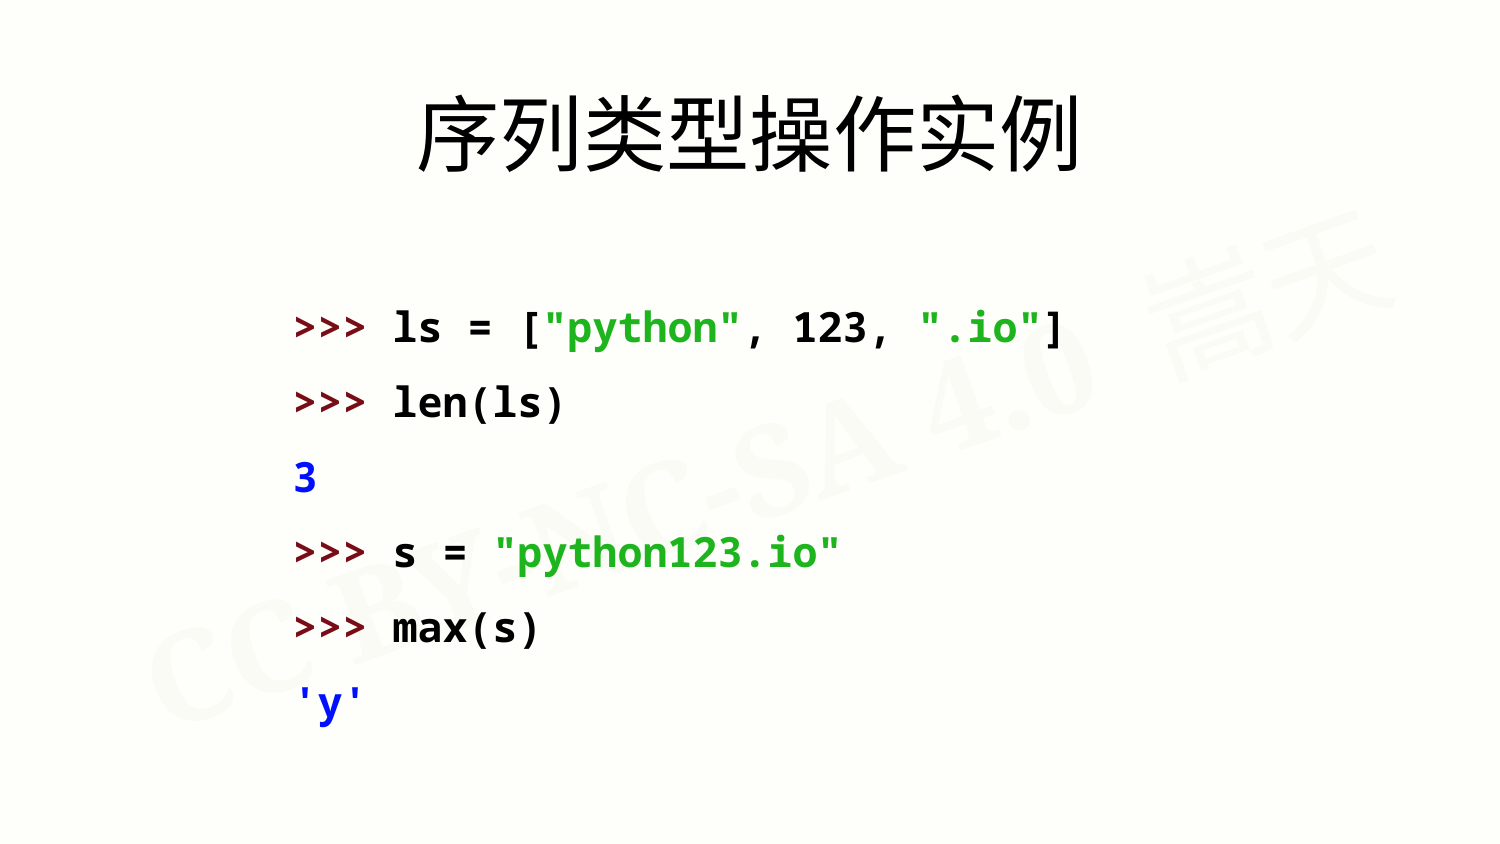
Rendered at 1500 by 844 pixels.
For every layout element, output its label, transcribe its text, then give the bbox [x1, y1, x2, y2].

text_box >>> ls = ["python", 123, ".io"] >>> len(ls) 3 >>> s = "python123.io" >>> max(s) 'y' [277, 268, 1258, 741]
text_box 序列类型操作实例 [0, 79, 1500, 211]
